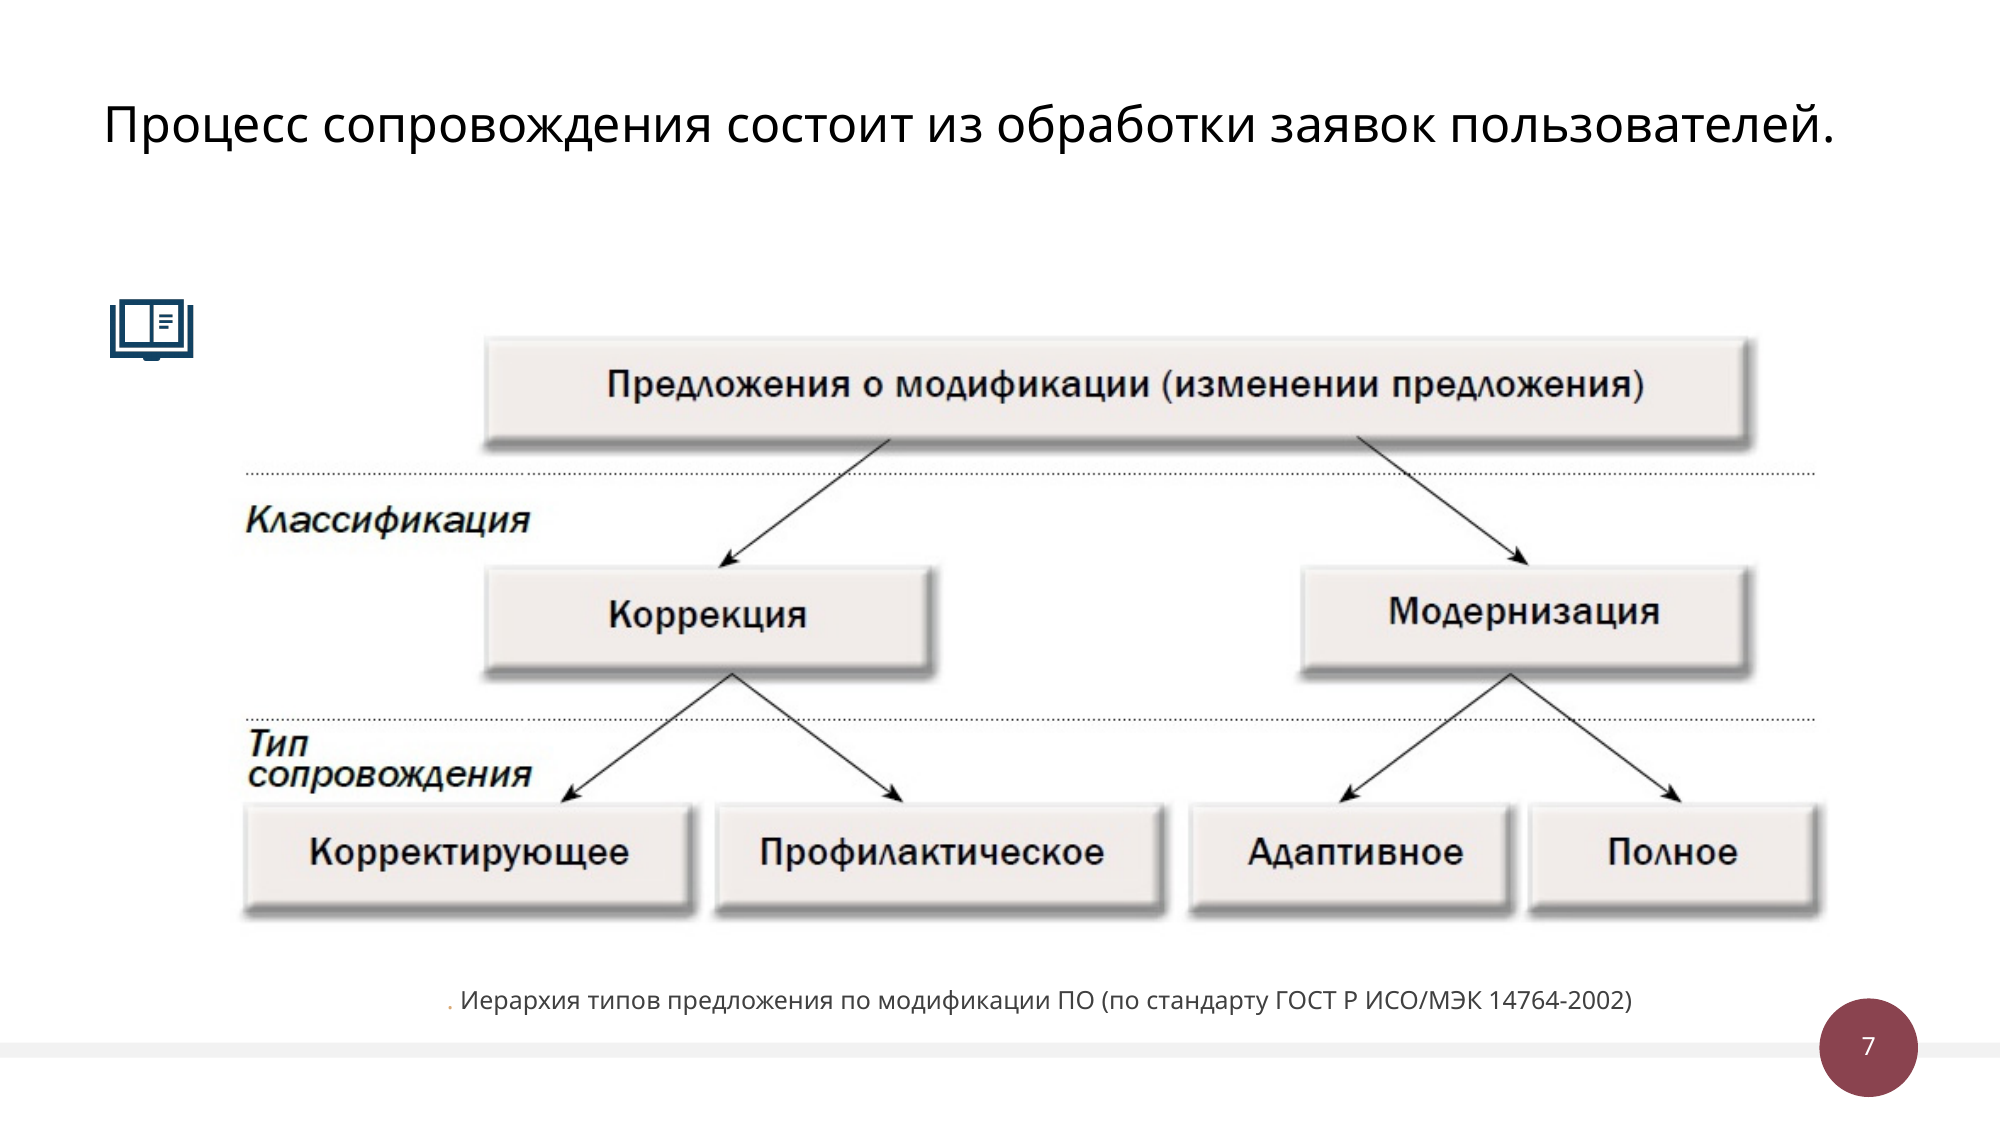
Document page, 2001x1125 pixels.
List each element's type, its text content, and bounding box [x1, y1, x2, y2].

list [106, 284, 197, 375]
title Процесс сопровождения состоит из обработки заявок пользователей. [103, 91, 1879, 228]
text_box . Иерархия типов предложения по модификации ПО (по стандарту ГОСТ Р ИСО/МЭК 14764-2002) [431, 947, 1649, 1023]
picture [228, 326, 1853, 938]
